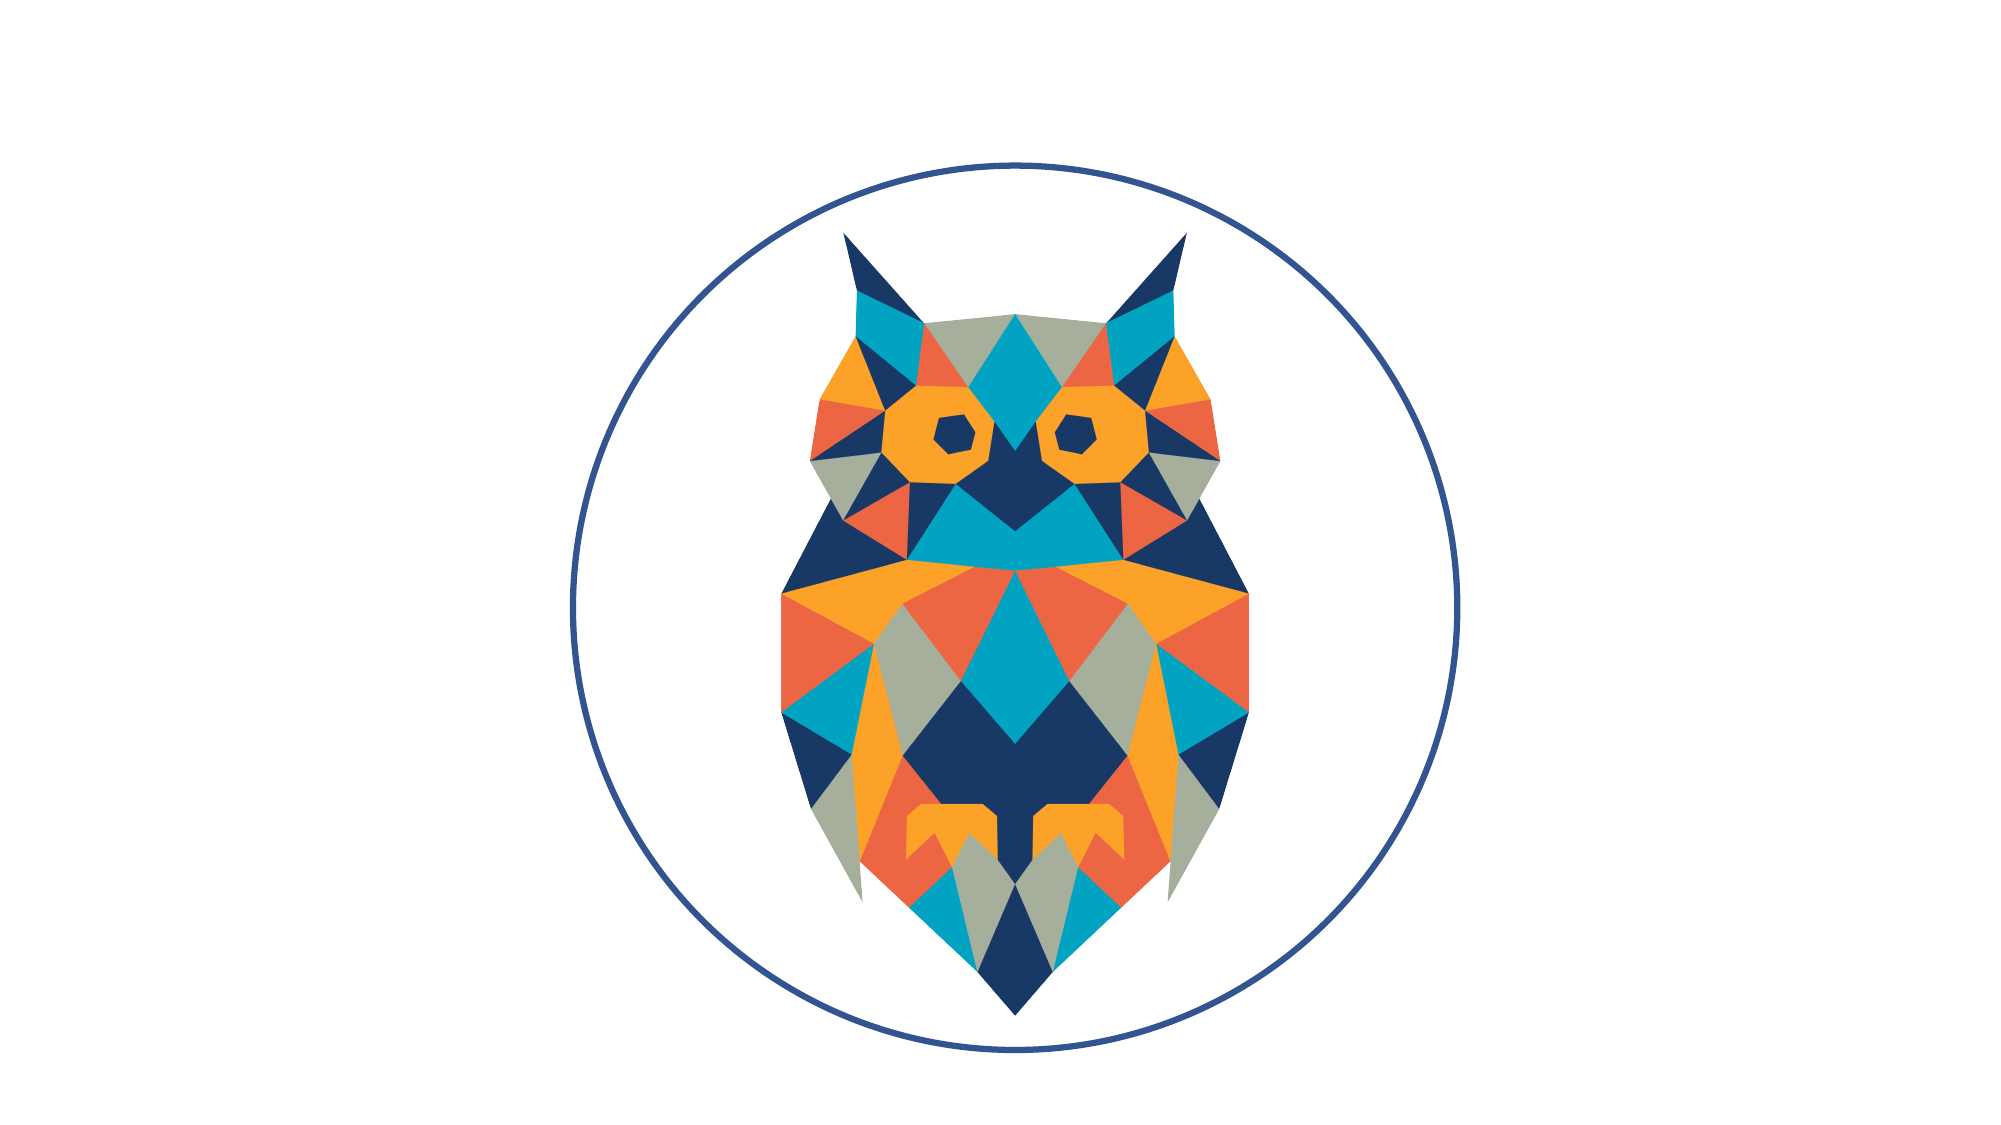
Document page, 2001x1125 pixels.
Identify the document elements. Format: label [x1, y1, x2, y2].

text_box [572, 165, 1458, 1050]
